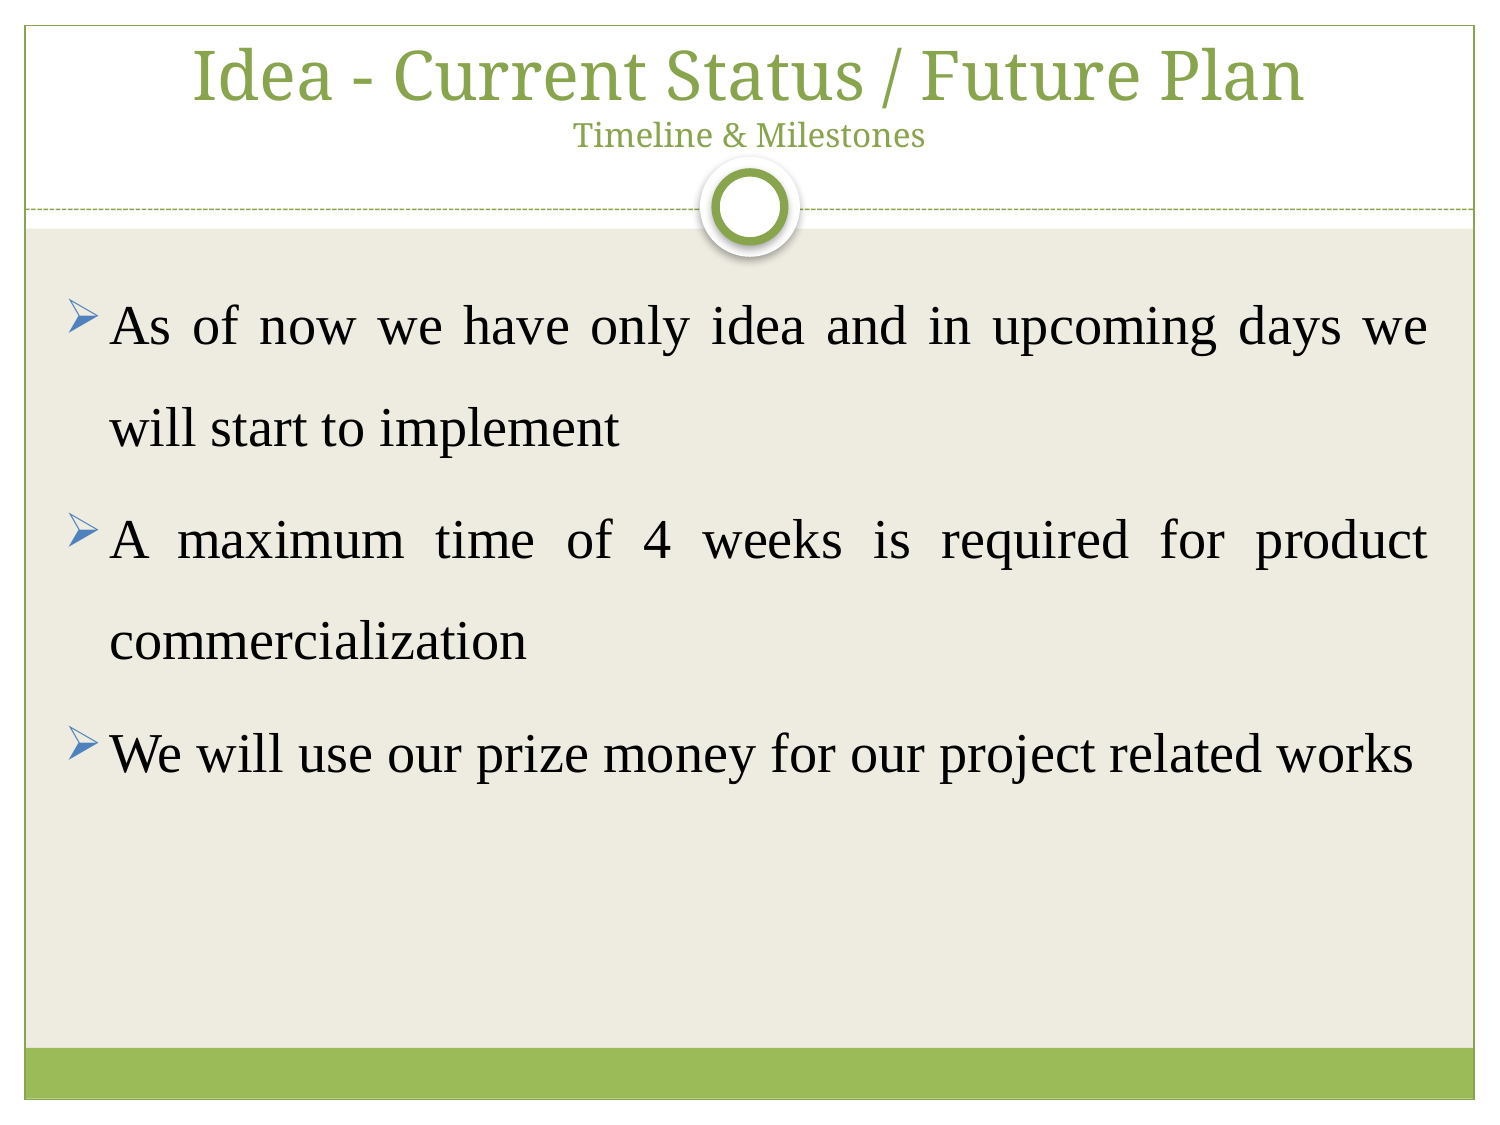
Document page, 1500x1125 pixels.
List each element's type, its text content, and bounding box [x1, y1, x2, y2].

text_box [87, 1025, 463, 1088]
title Idea - Current Status / Future Plan Timeline & Milestones [49, 37, 1450, 162]
list As of now we have only idea and in upcoming days we will start to implement A maximum time of 4 weeks is required for product commercialization We will use our prize money for our project related works [49, 168, 1445, 1001]
